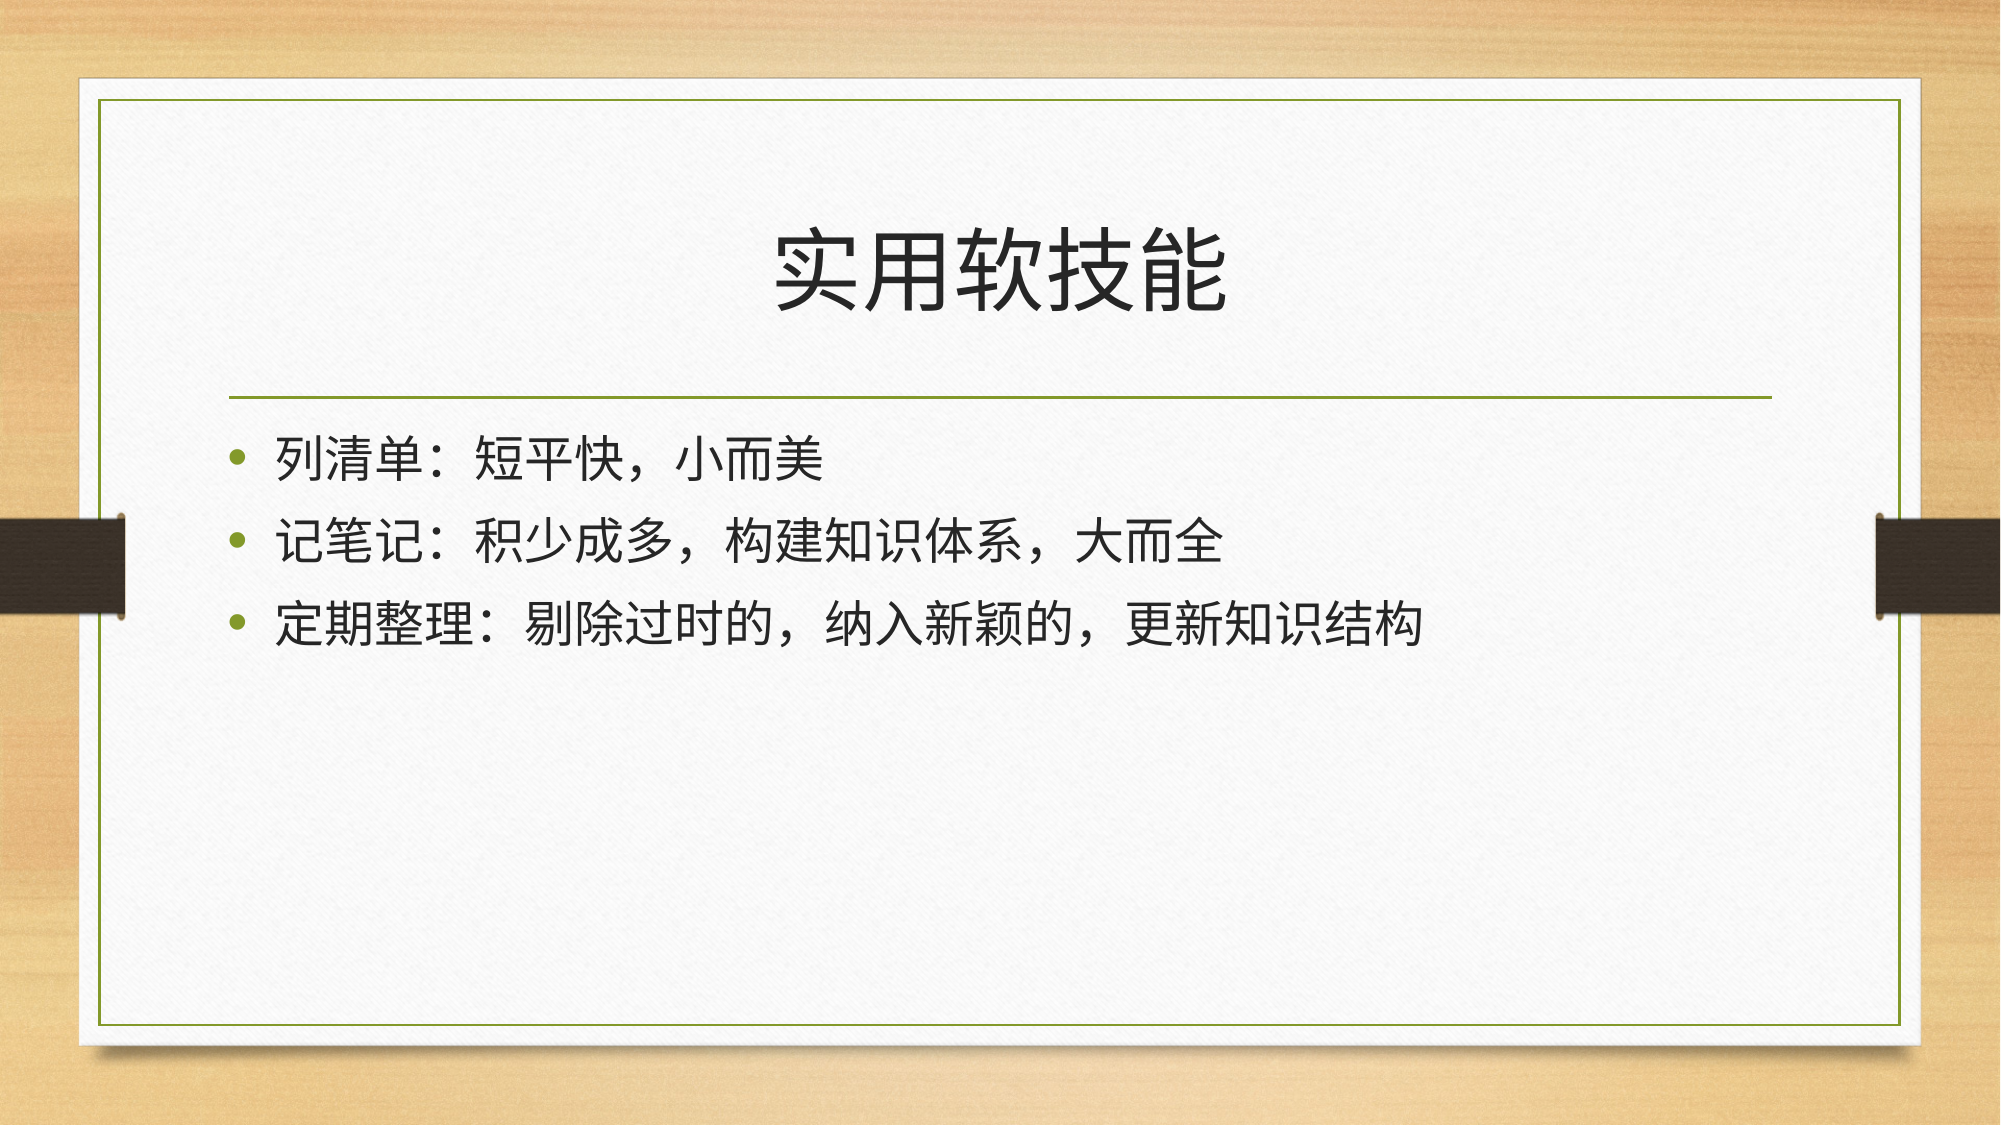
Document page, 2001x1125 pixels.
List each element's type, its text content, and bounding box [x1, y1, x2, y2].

picture [0, 0, 2001, 1125]
list 列清单：短平快，小而美 记笔记：积少成多，构建知识体系，大而全 定期整理：剔除过时的，纳入新颖的，更新知识结构 [212, 419, 1788, 964]
title 实用软技能 [212, 161, 1788, 375]
